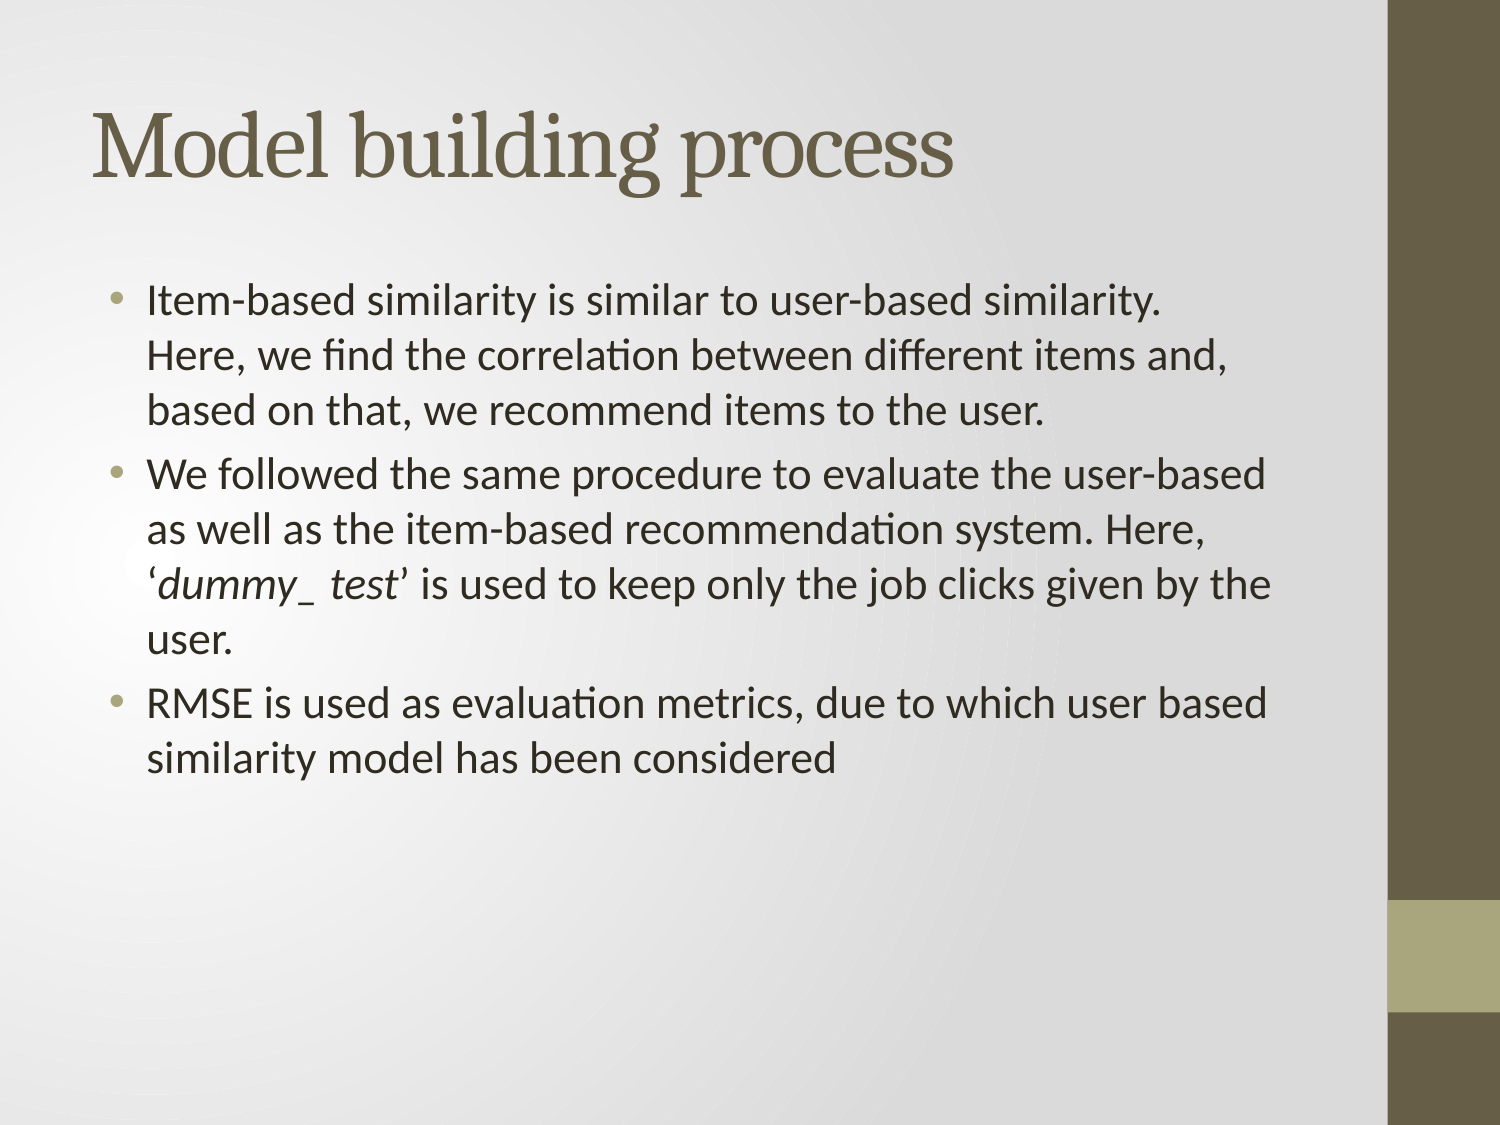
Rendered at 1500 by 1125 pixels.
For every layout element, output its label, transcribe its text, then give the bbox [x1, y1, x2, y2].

list Item-based similarity is similar to user-based similarity. Here, we find the correlation between different items and, based on that, we recommend items to the user. We followed the same procedure to evaluate the user-based as well as the item-based recommendation system. Here, ‘dummy_ test’ is used to keep only the job clicks given by the user. RMSE is used as evaluation metrics, due to which user based similarity model has been considered [75, 262, 1325, 1050]
title Model building process [75, 45, 1325, 233]
